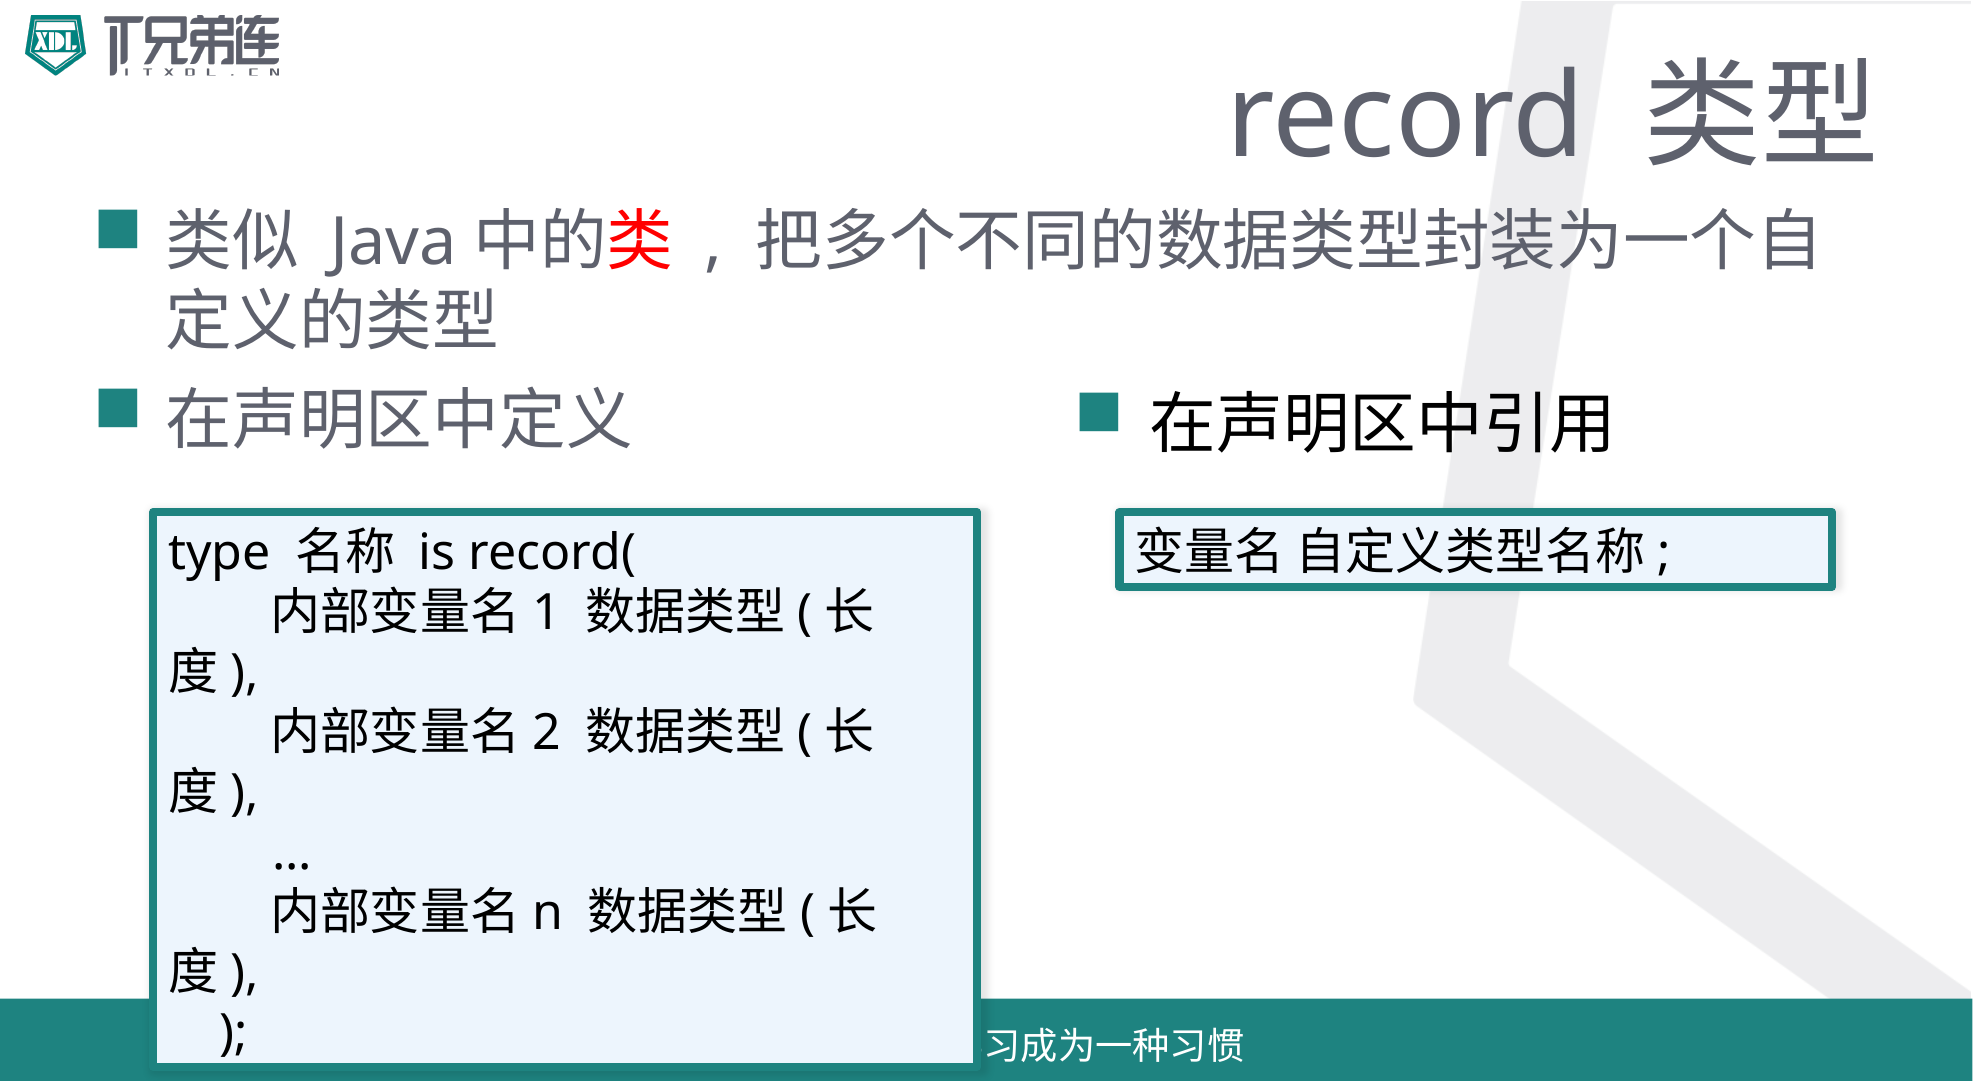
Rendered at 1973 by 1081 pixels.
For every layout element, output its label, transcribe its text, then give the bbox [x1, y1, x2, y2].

text_box type 名称 is record( 内部变量名1 数据类型(长度), 内部变量名2 数据类型(长度), ... 内部变量名n 数据类型(长度), ); [153, 512, 977, 1067]
list 类似 Java中的类 , 把多个不同的数据类型封装为一个自定义的类型 在声明区中定义 [85, 190, 1886, 977]
title record 类型 [353, 5, 1887, 214]
picture [25, 15, 279, 76]
text_box 变量名 自定义类型名称; [1119, 512, 1832, 587]
text_box 在声明区中引用 [1067, 372, 1625, 468]
